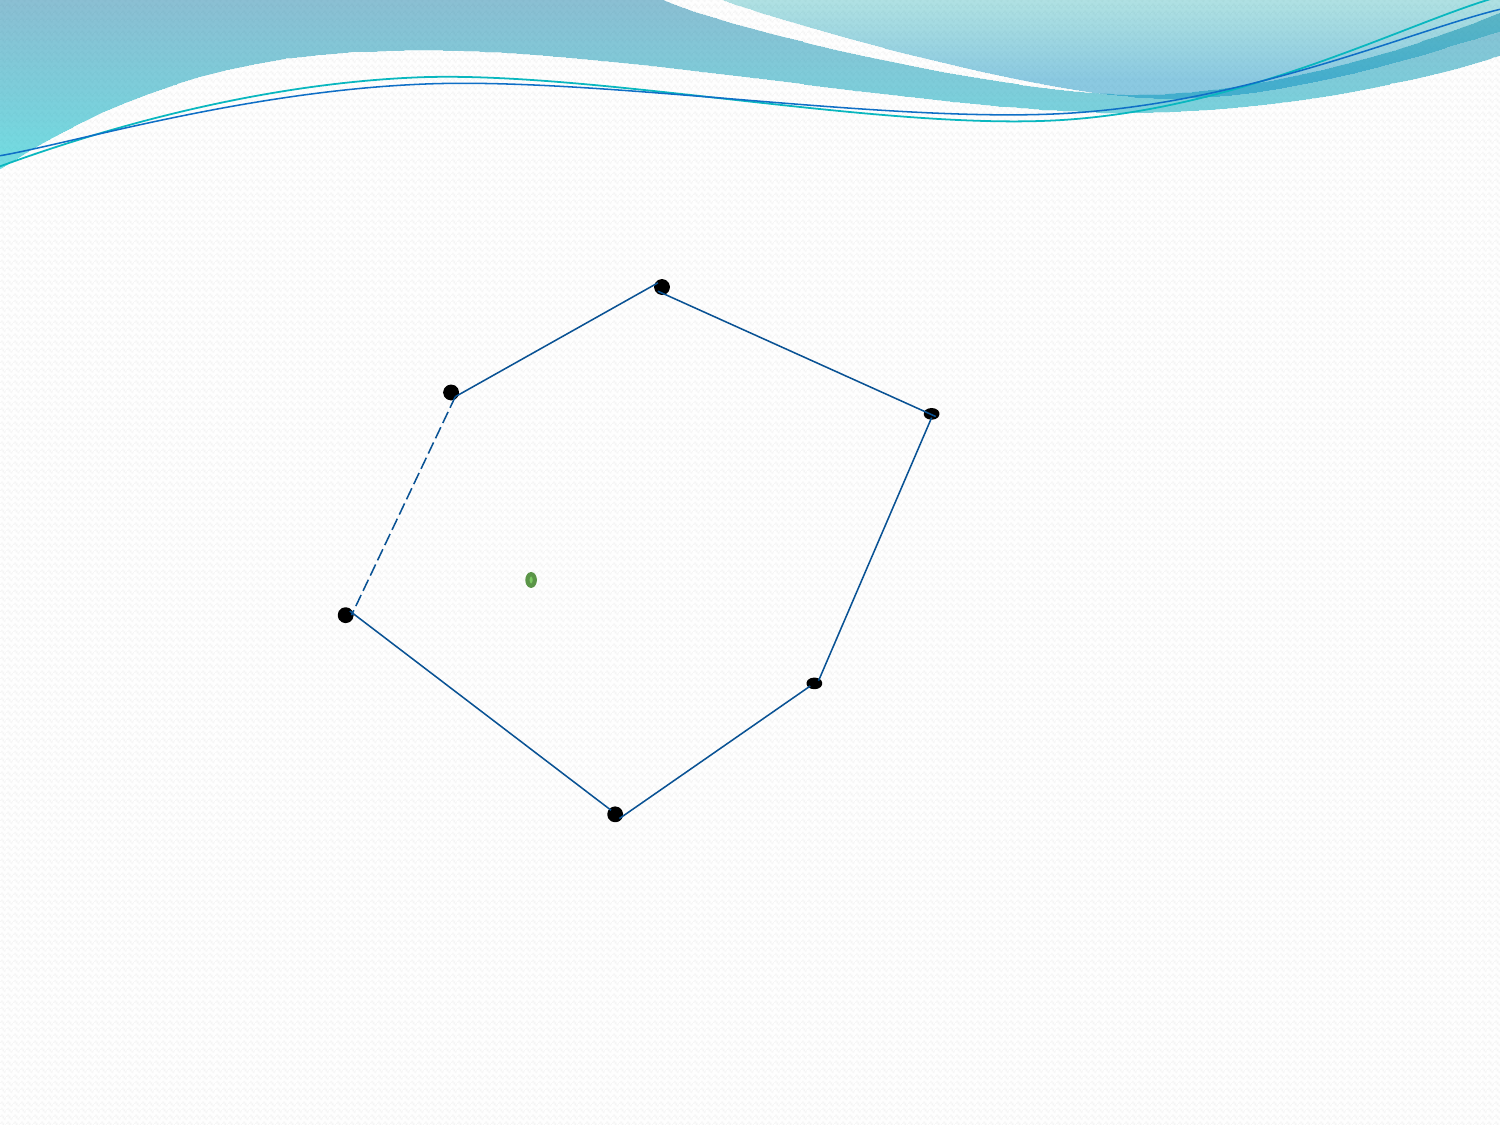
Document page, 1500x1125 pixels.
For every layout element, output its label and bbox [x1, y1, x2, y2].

text_box [733, 214, 860, 493]
text_box [499, 238, 614, 442]
text_box [525, 572, 537, 579]
text_box [337, 607, 354, 624]
text_box [443, 384, 459, 401]
text_box [607, 806, 624, 823]
text_box [925, 408, 940, 420]
text_box [743, 492, 1007, 606]
text_box [293, 453, 513, 559]
text_box [806, 677, 823, 690]
text_box [648, 656, 782, 849]
text_box [380, 579, 581, 842]
text_box [654, 279, 670, 295]
text_box [923, 413, 932, 420]
